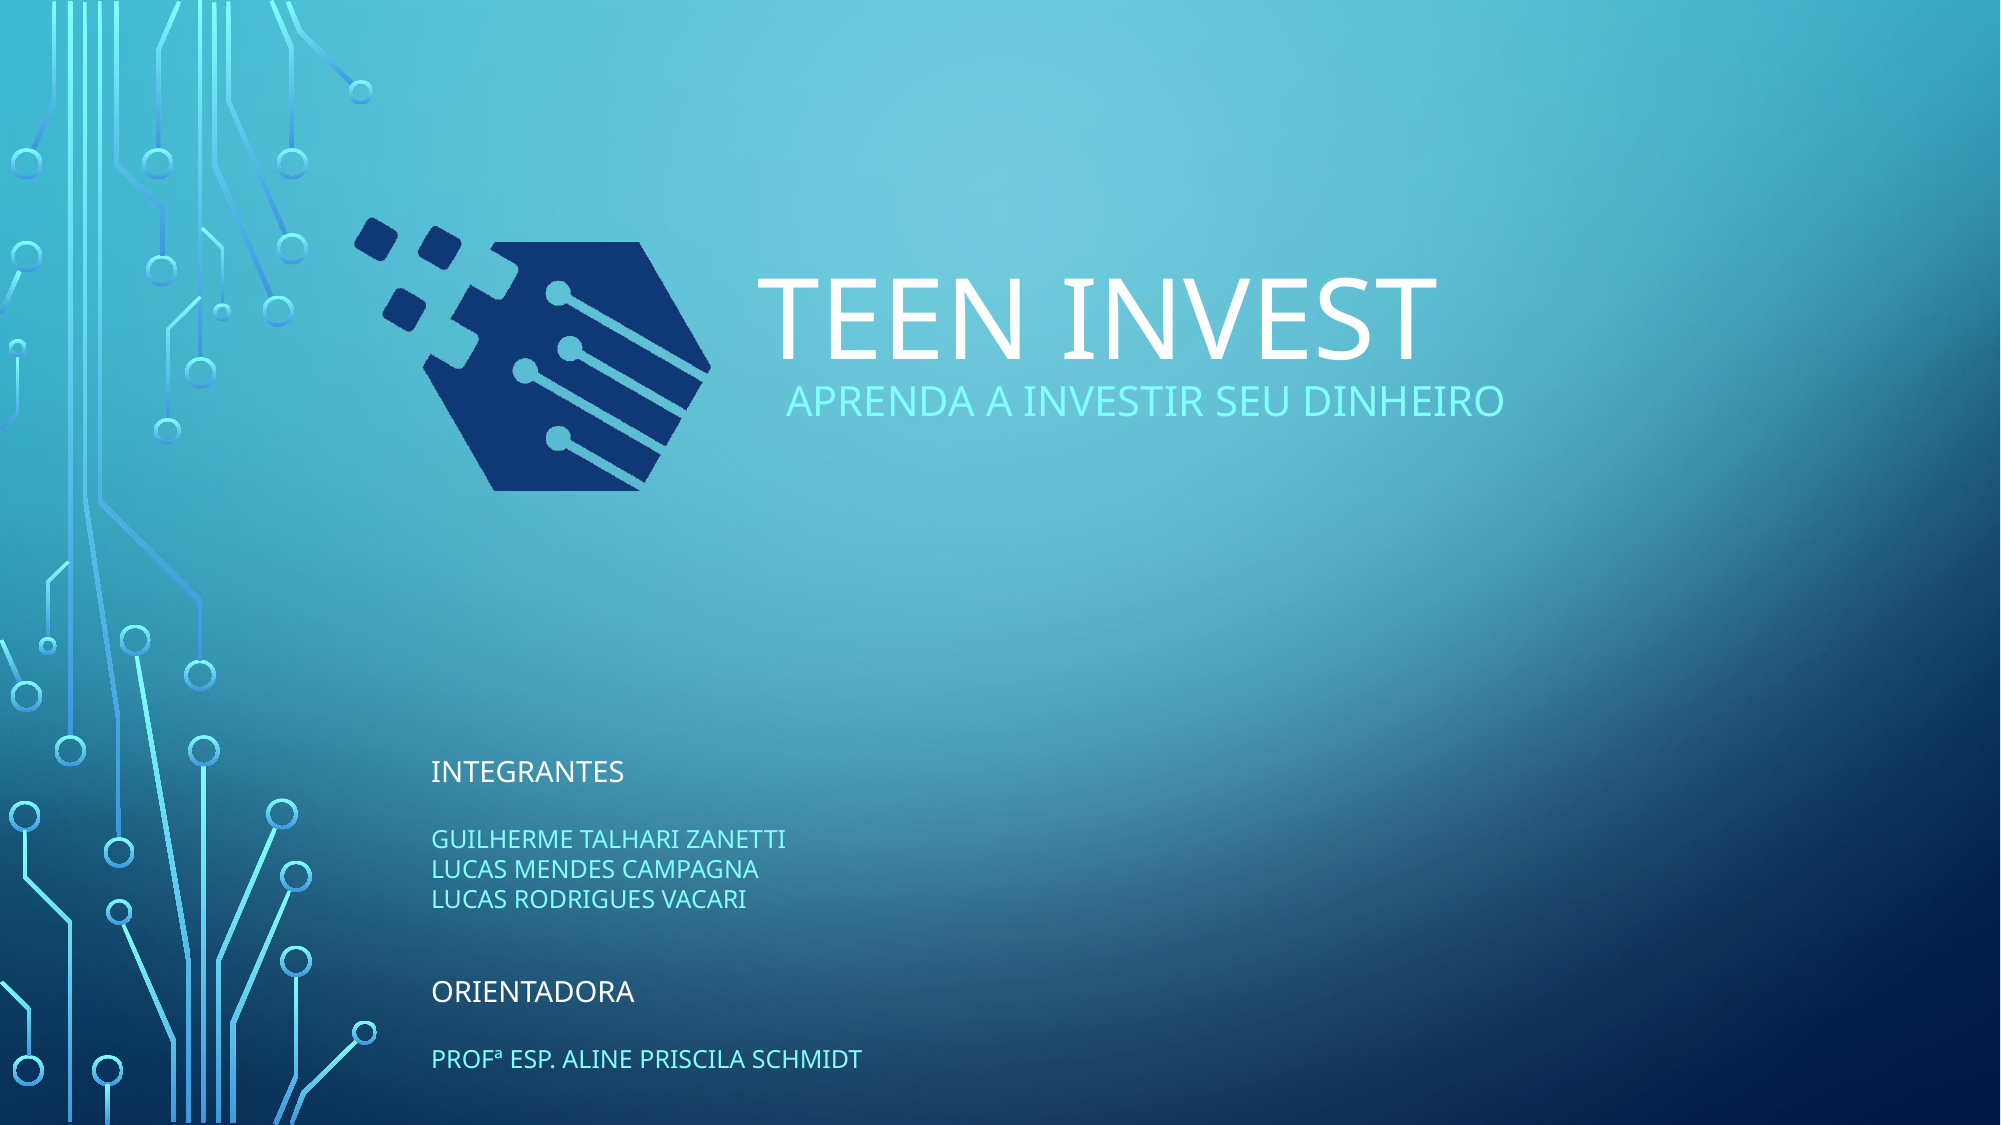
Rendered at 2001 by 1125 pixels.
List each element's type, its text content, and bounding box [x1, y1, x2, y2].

picture [344, 213, 715, 492]
title Teen Invest [742, 0, 2000, 392]
text_box INTEGRANTES GUILHERME TALHARI ZANETTI LUCAS MENDES CAMPAGNA LUCAS RODRIGUES VACARI ORIENTADORA Profª Esp. ALINE PRISCILA SCHMIDT [416, 746, 1247, 1116]
subtitle Aprenda a investir seu dinheiro [771, 356, 2000, 629]
